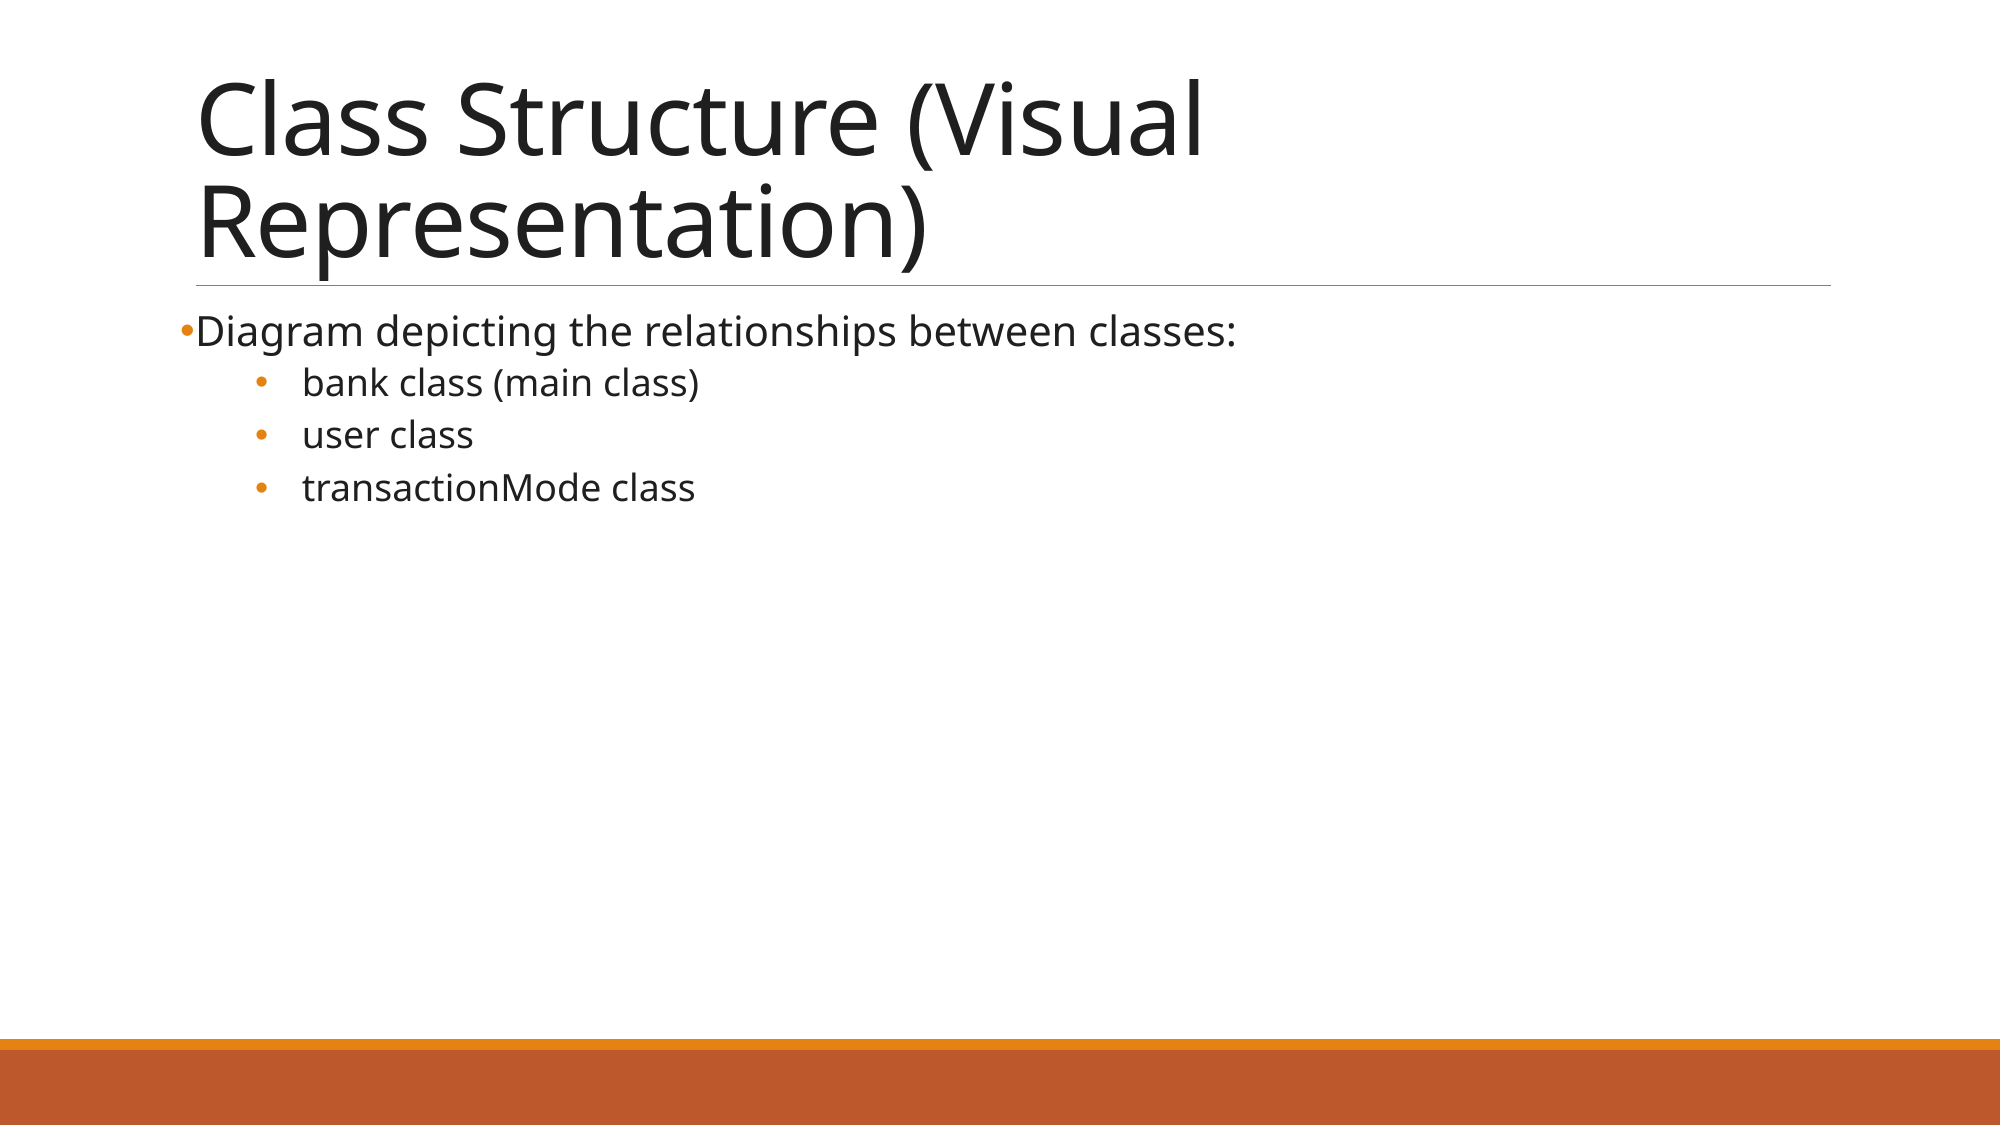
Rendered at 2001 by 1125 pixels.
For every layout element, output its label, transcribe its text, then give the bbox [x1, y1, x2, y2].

list Diagram depicting the relationships between classes: bank class (main class) user class transactionMode class [180, 302, 1830, 963]
title Class Structure (Visual Representation) [180, 47, 1830, 285]
